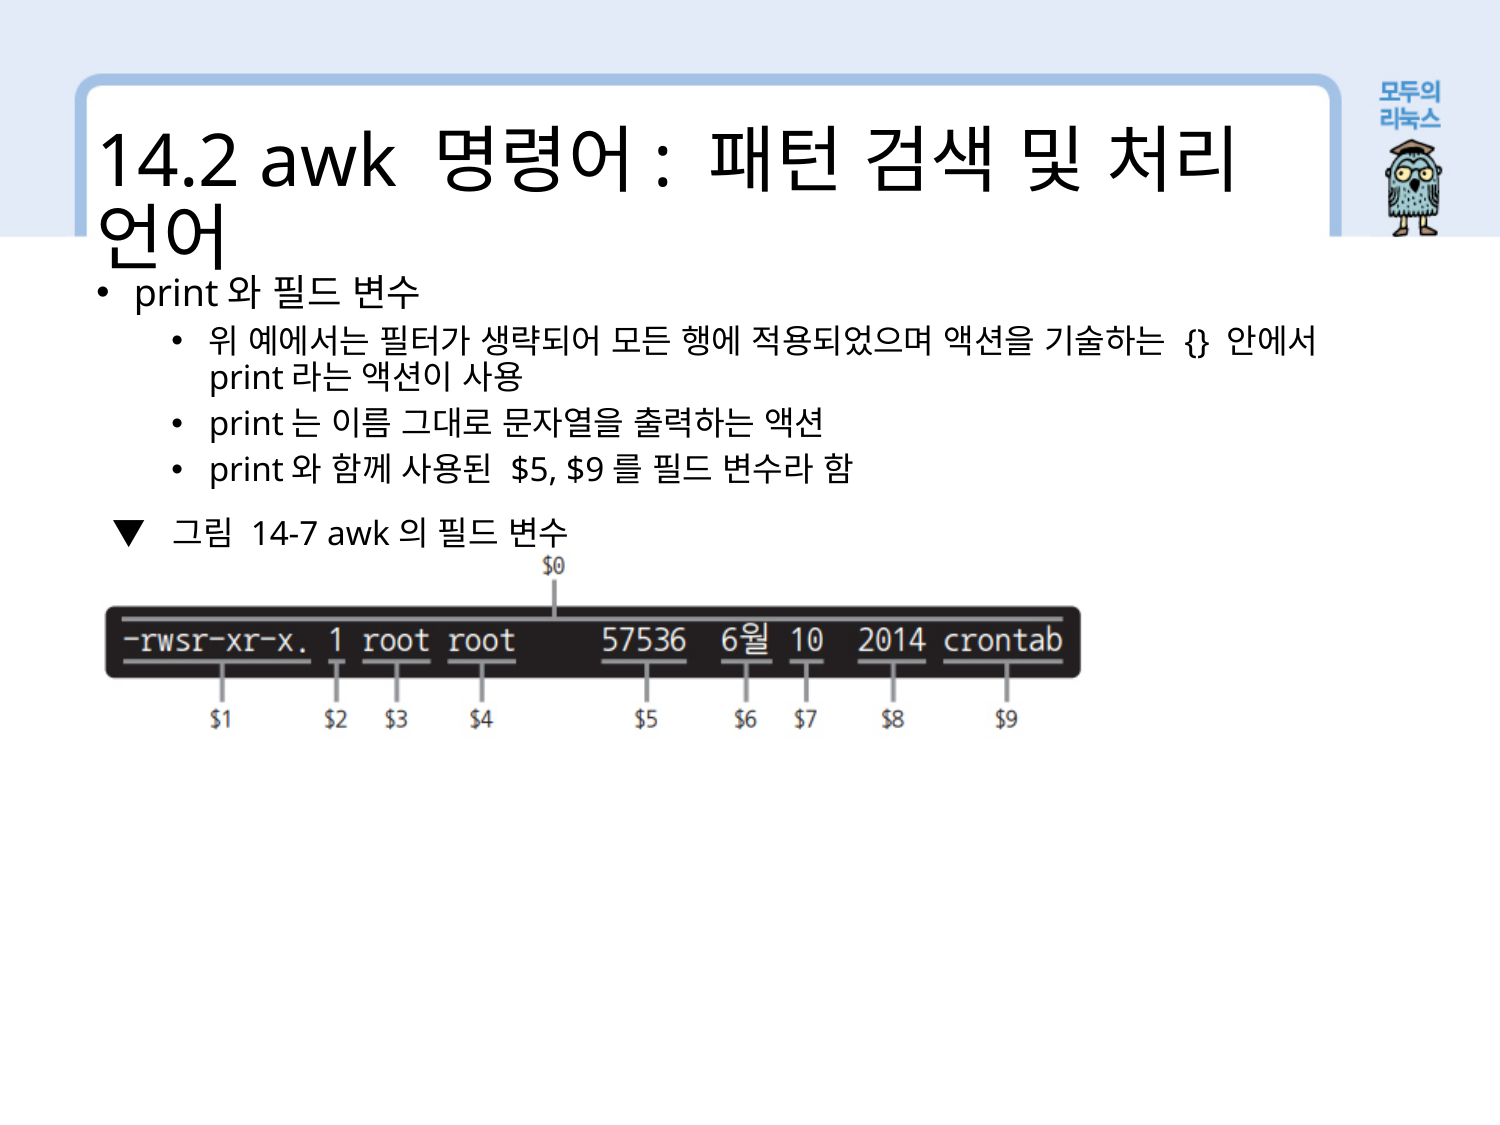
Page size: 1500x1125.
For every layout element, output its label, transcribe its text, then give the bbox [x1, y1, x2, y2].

text_box print와 필드 변수 위 예에서는 필터가 생략되어 모든 행에 적용되었으며 액션을 기술하는 {} 안에서 print라는 액션이 사용 print는 이름 그대로 문자열을 출력하는 액션 print와 함께 사용된 $5, $9를 필드 변수라 함 [81, 266, 1335, 1024]
text_box ▼ 그림 14-7 awk의 필드 변수 [97, 504, 1424, 570]
text_box 14.2 awk 명령어: 패턴 검색 및 처리 언어 [81, 115, 1335, 221]
picture [0, 0, 1500, 1125]
